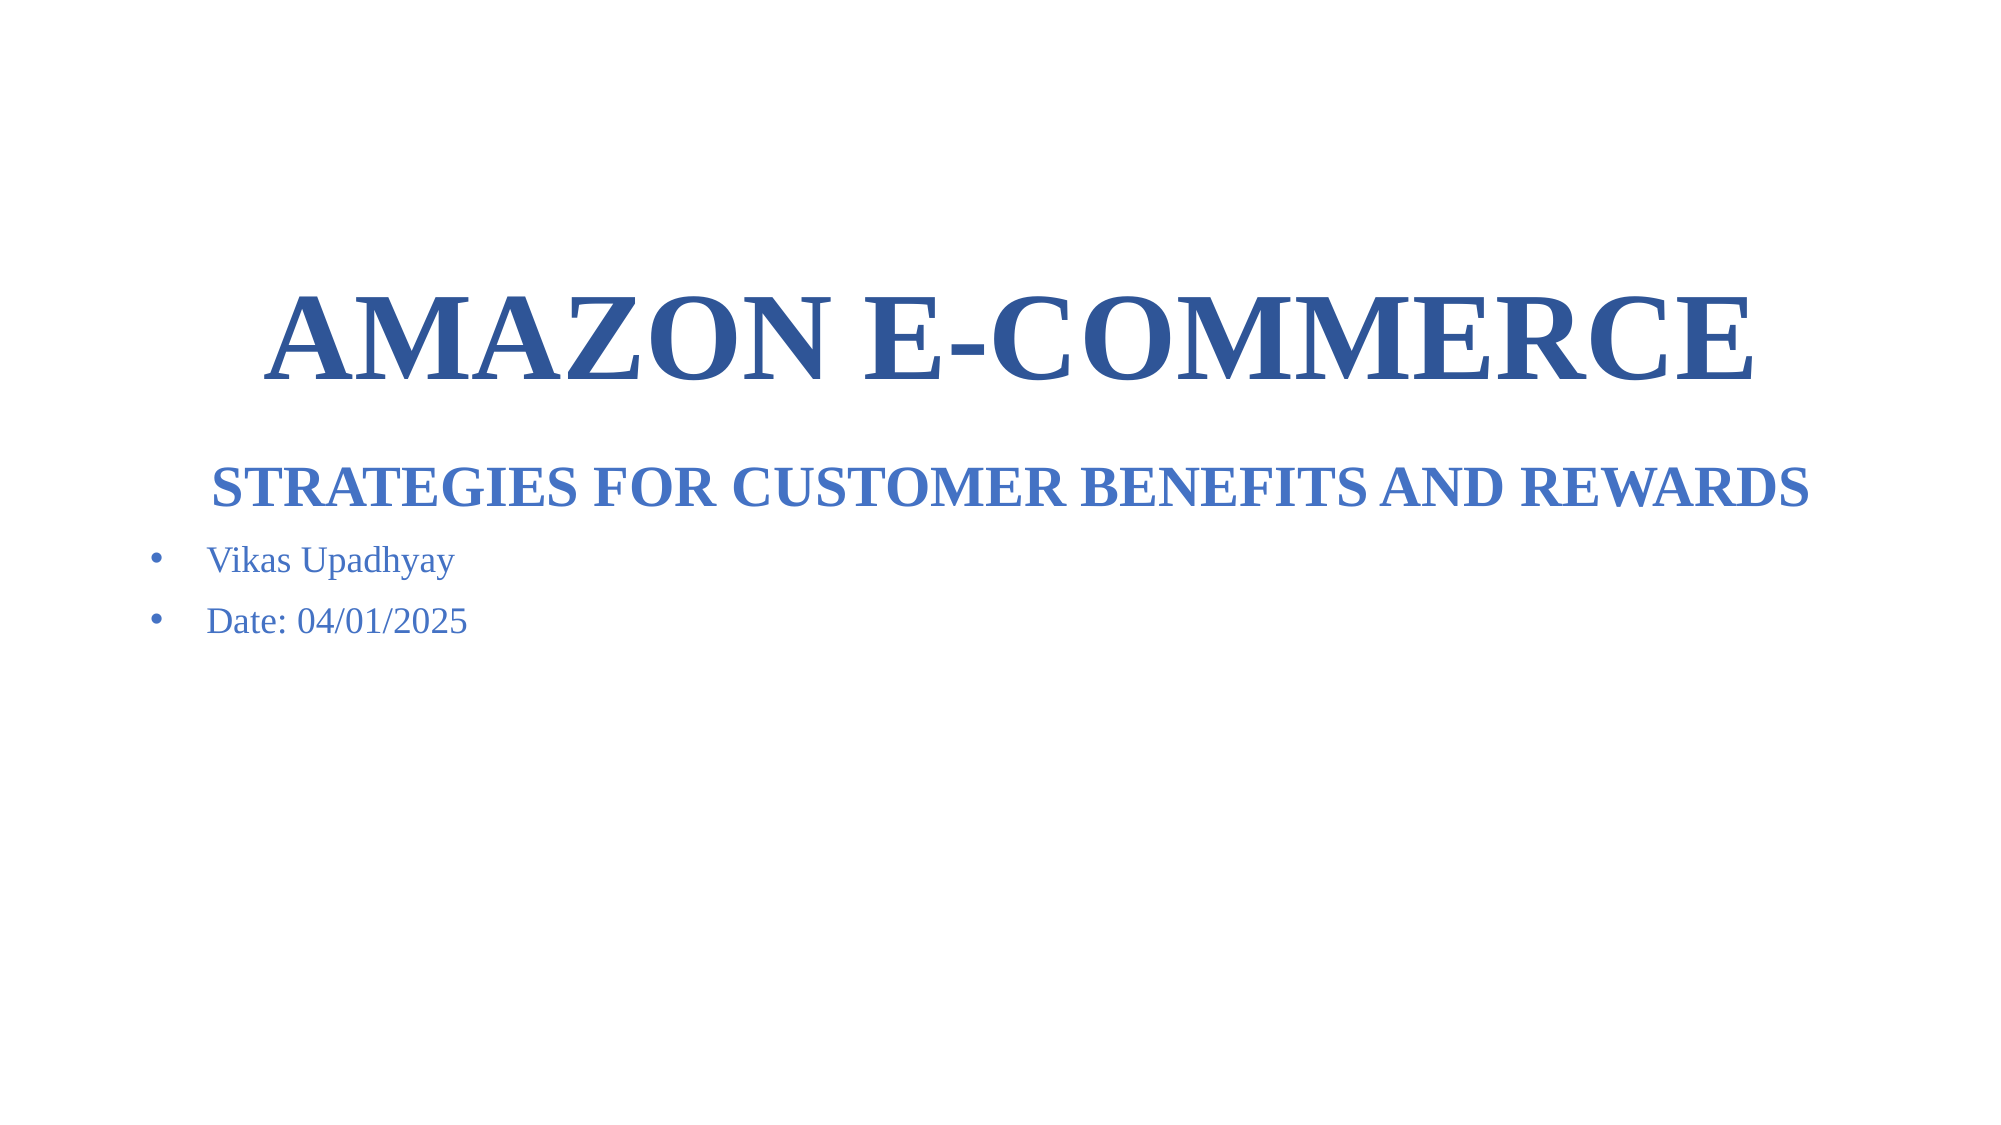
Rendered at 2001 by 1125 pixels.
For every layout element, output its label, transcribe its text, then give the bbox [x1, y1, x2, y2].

subtitle STRATEGIES FOR CUSTOMER BENEFITS AND REWARDS Vikas Upadhyay Date: 04/01/2025 [135, 448, 1889, 804]
title AMAZON E-COMMERCE [135, 184, 1889, 414]
